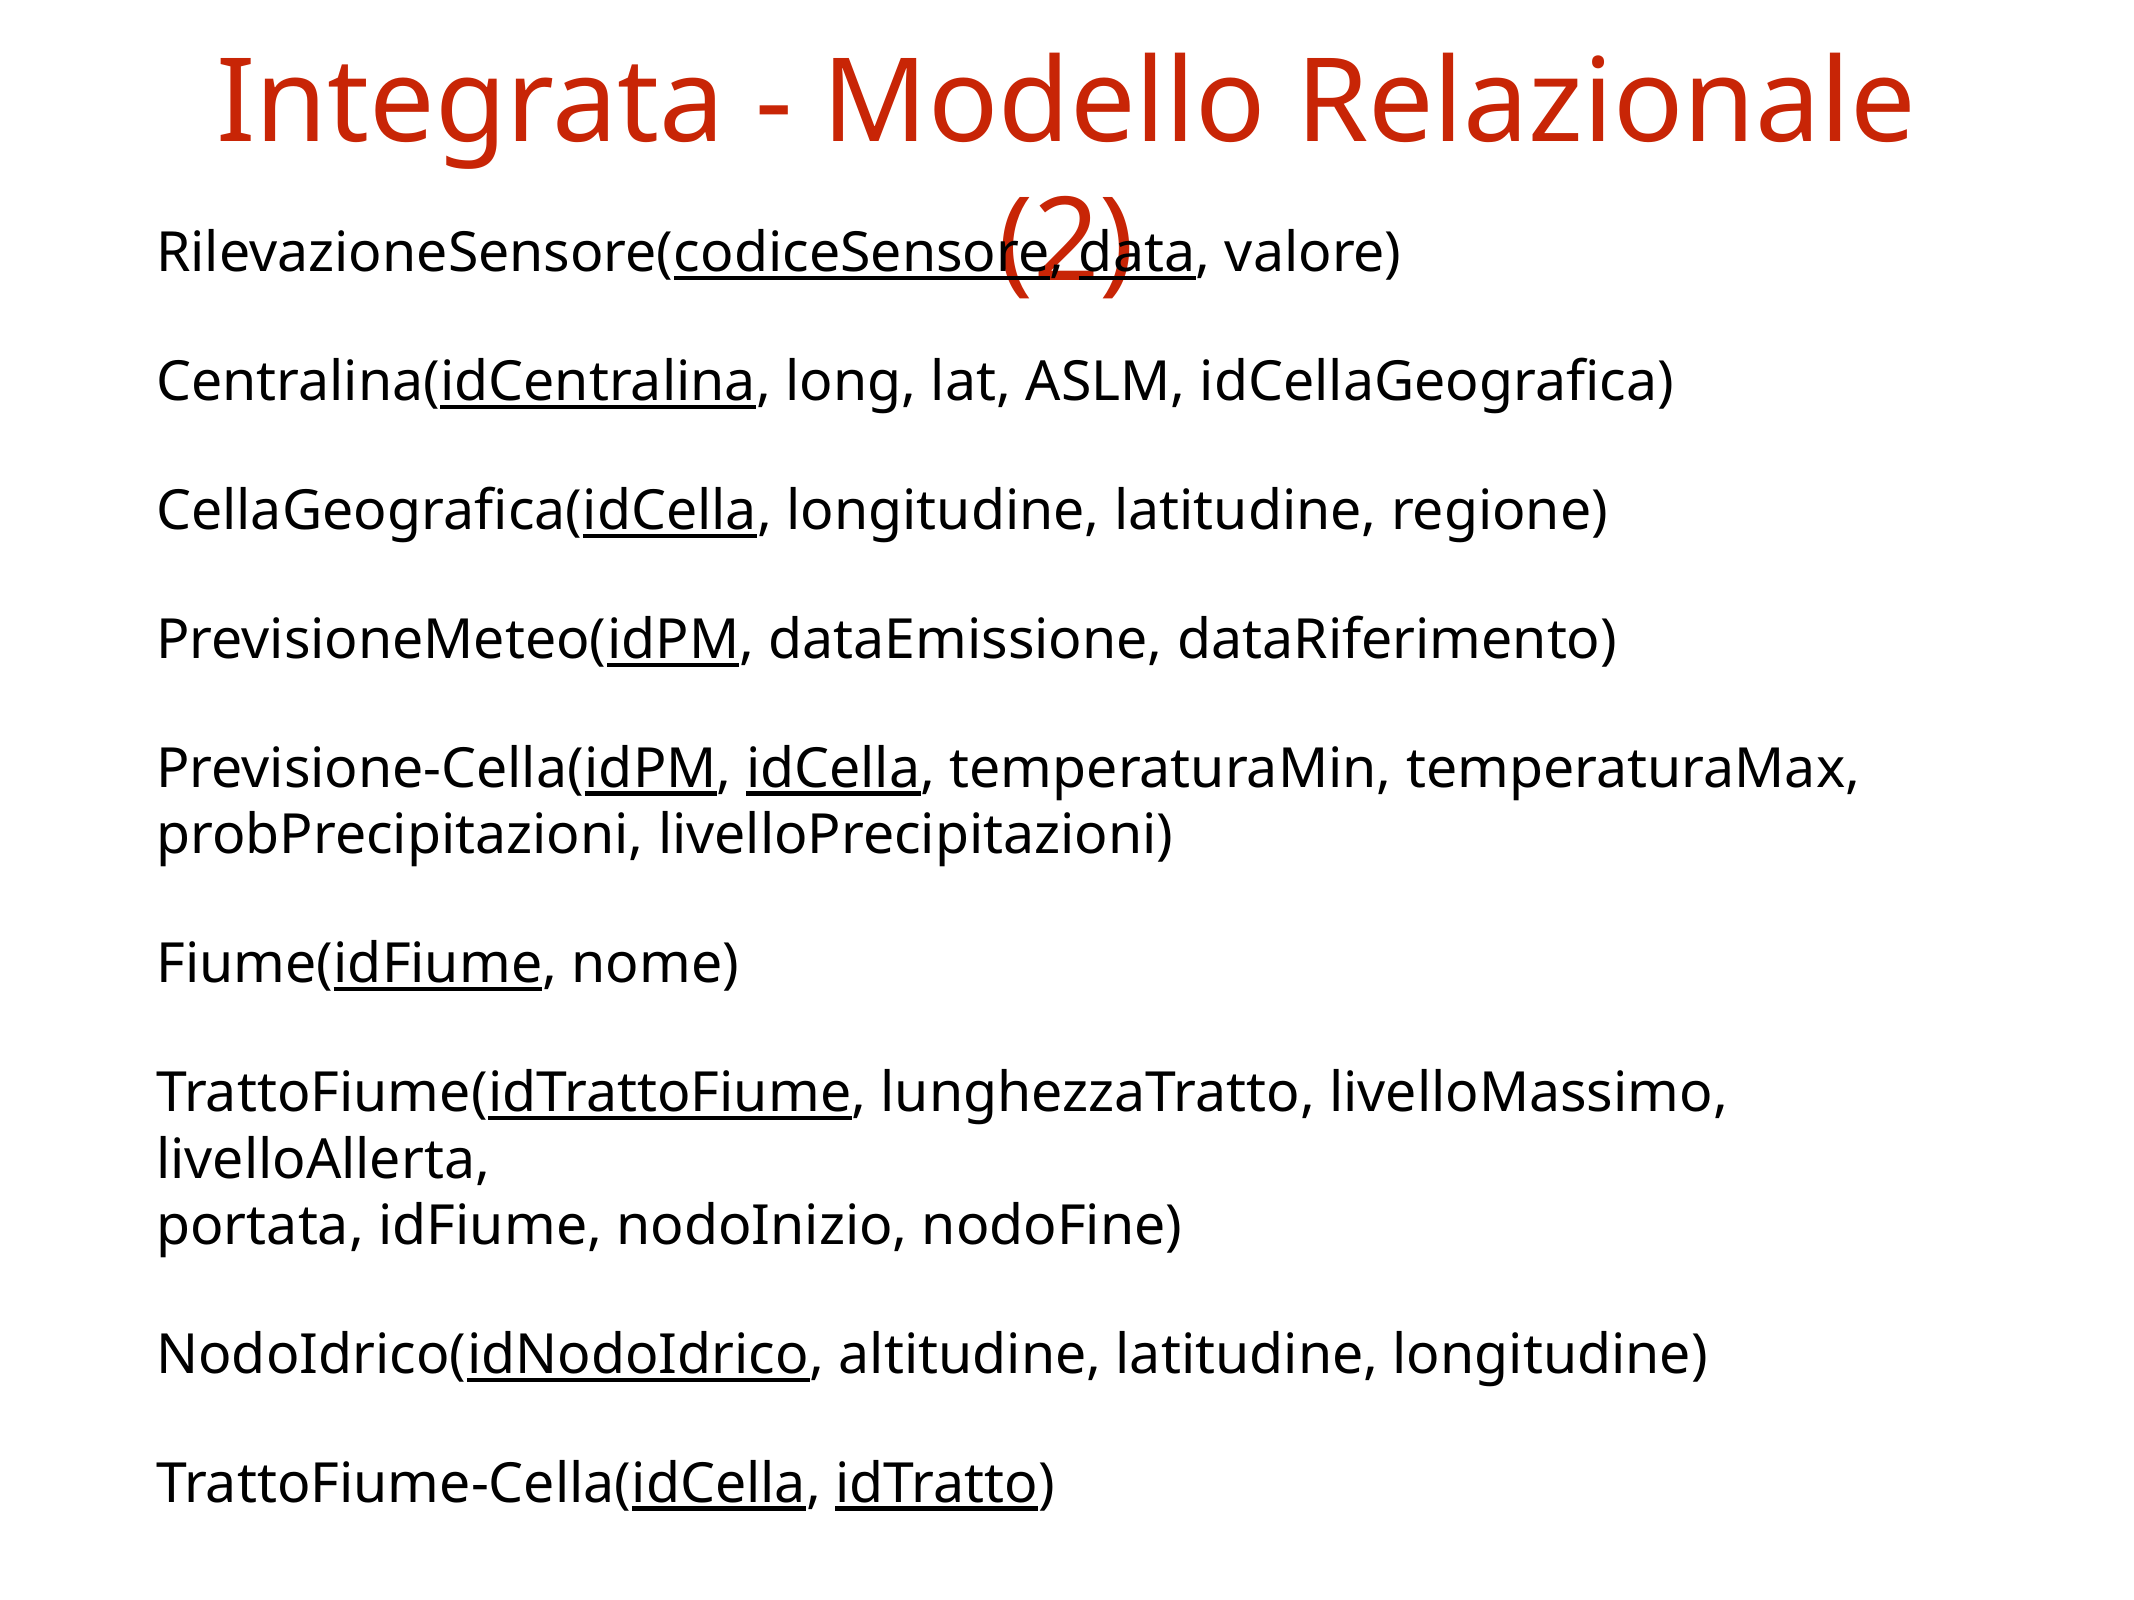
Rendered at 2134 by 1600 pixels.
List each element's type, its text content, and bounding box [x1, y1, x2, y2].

list RilevazioneSensore(codiceSensore, data, valore) Centralina(idCentralina, long, lat, ASLM, idCellaGeografica) CellaGeografica(idCella, longitudine, latitudine, regione) PrevisioneMeteo(idPM, dataEmissione, dataRiferimento) Previsione-Cella(idPM, idCella, temperaturaMin, temperaturaMax, probPrecipitazioni, livelloPrecipitazioni) Fiume(idFiume, nome) TrattoFiume(idTrattoFiume, lunghezzaTratto, livelloMassimo, livelloAllerta, portata, idFiume, nodoInizio, nodoFine) NodoIdrico(idNodoIdrico, altitudine, latitudine, longitudine) TrattoFiume-Cella(idCella, idTratto) [155, 249, 1978, 1480]
title Integrata - Modello Relazionale (2) [155, 72, 1978, 249]
